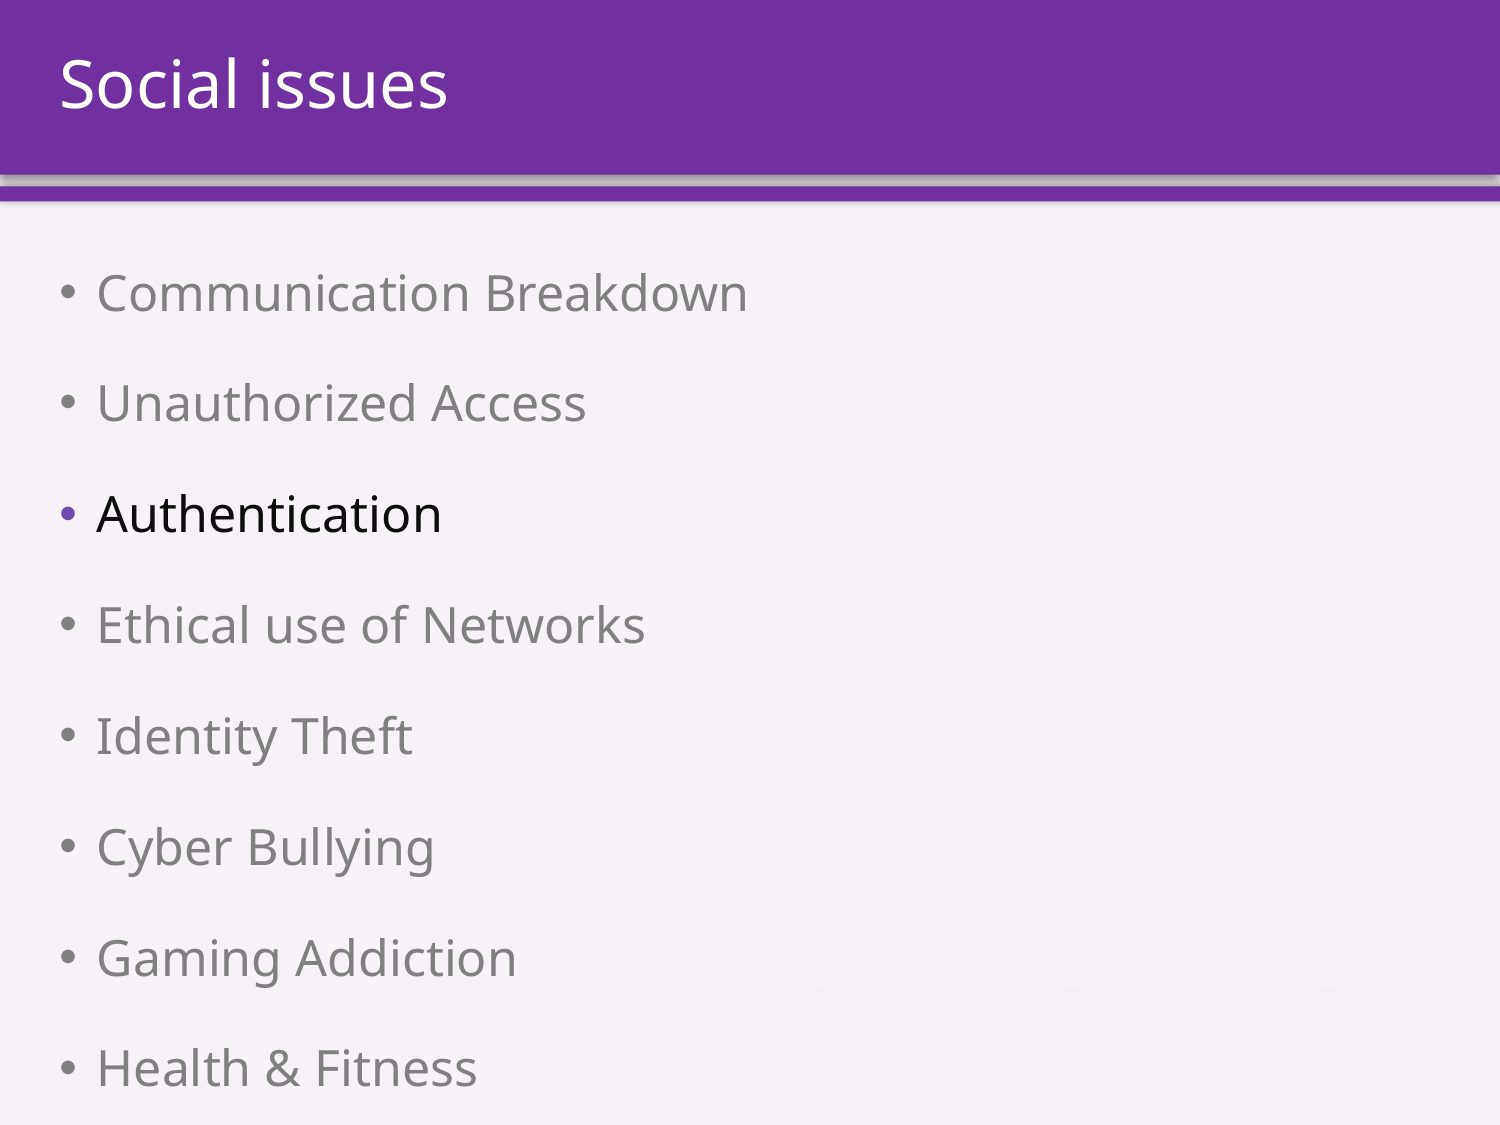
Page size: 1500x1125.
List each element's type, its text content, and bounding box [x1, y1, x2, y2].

picture [0, 202, 1500, 1125]
list Communication Breakdown Unauthorized Access Authentication Ethical use of Networks Identity Theft Cyber Bullying Gaming Addiction Health & Fitness [44, 223, 1464, 1043]
title Social issues [44, 0, 1464, 175]
picture [0, 175, 1500, 186]
